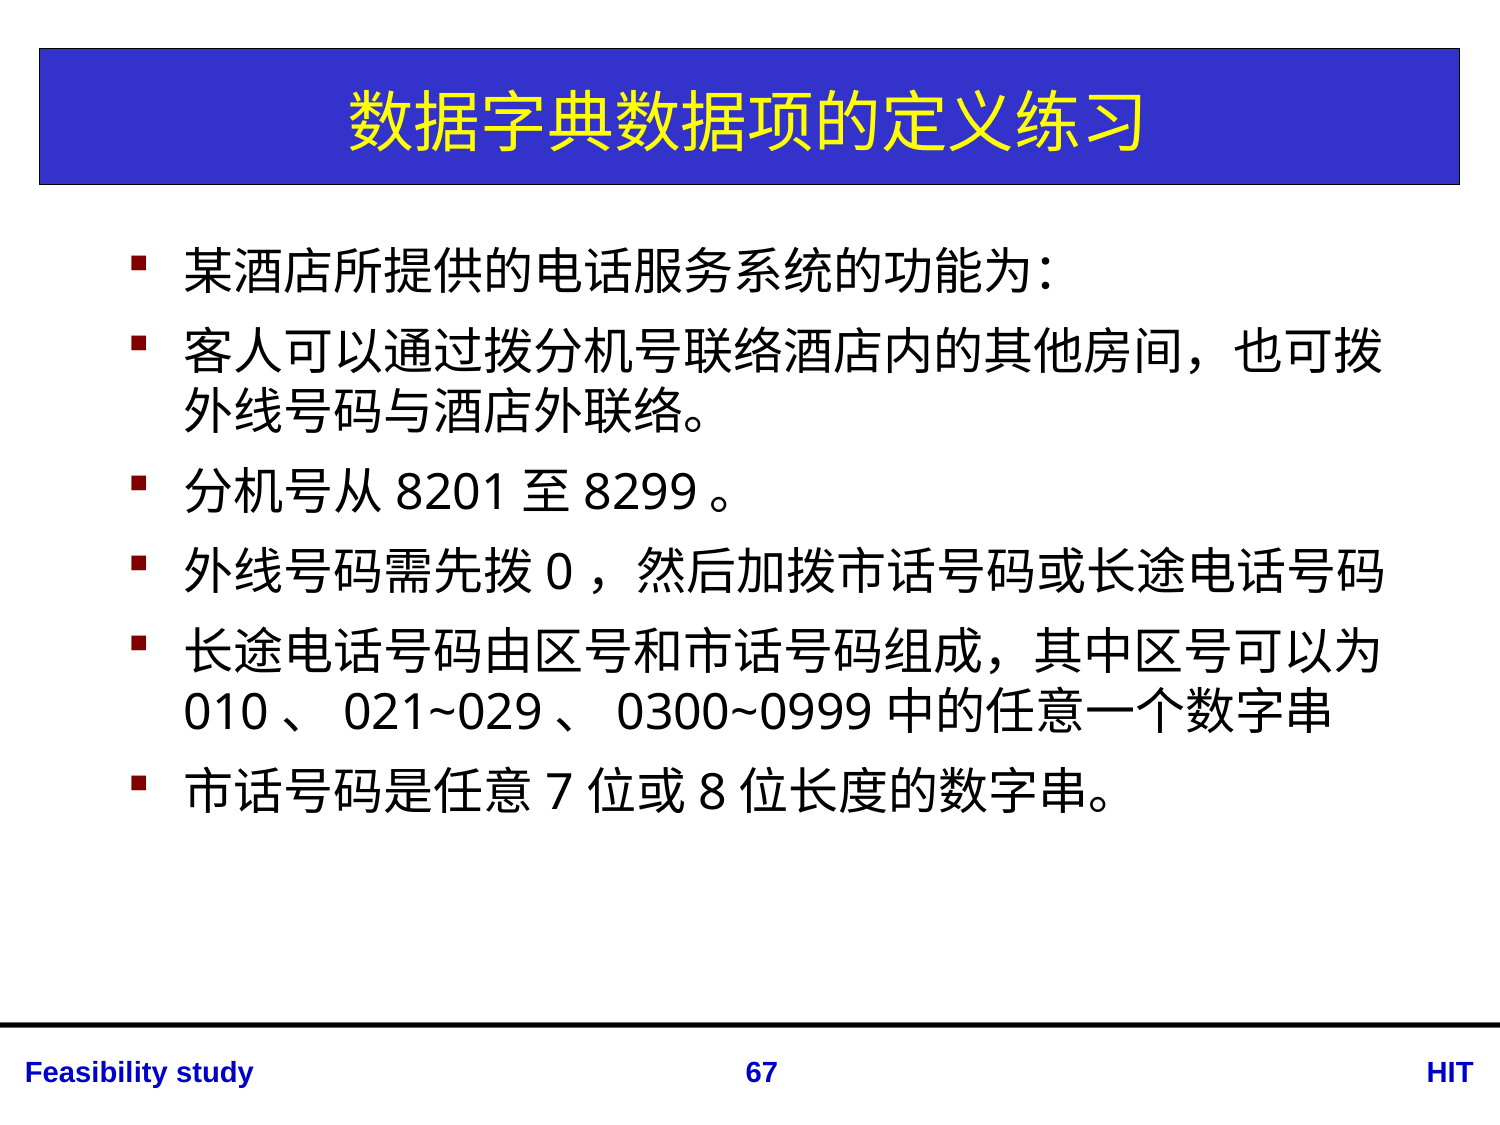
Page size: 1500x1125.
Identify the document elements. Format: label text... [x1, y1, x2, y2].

list 某酒店所提供的电话服务系统的功能为： 客人可以通过拨分机号联络酒店内的其他房间，也可拨外线号码与酒店外联络。 分机号从8201至8299。 外线号码需先拨0，然后加拨市话号码或长途电话号码 长途电话号码由区号和市话号码组成，其中区号可以为010、021~029、0300~0999中的任意一个数字串 市话号码是任意7位或8位长度的数字串。 [111, 231, 1412, 941]
title 数据字典数据项的定义练习 [38, 54, 1457, 185]
